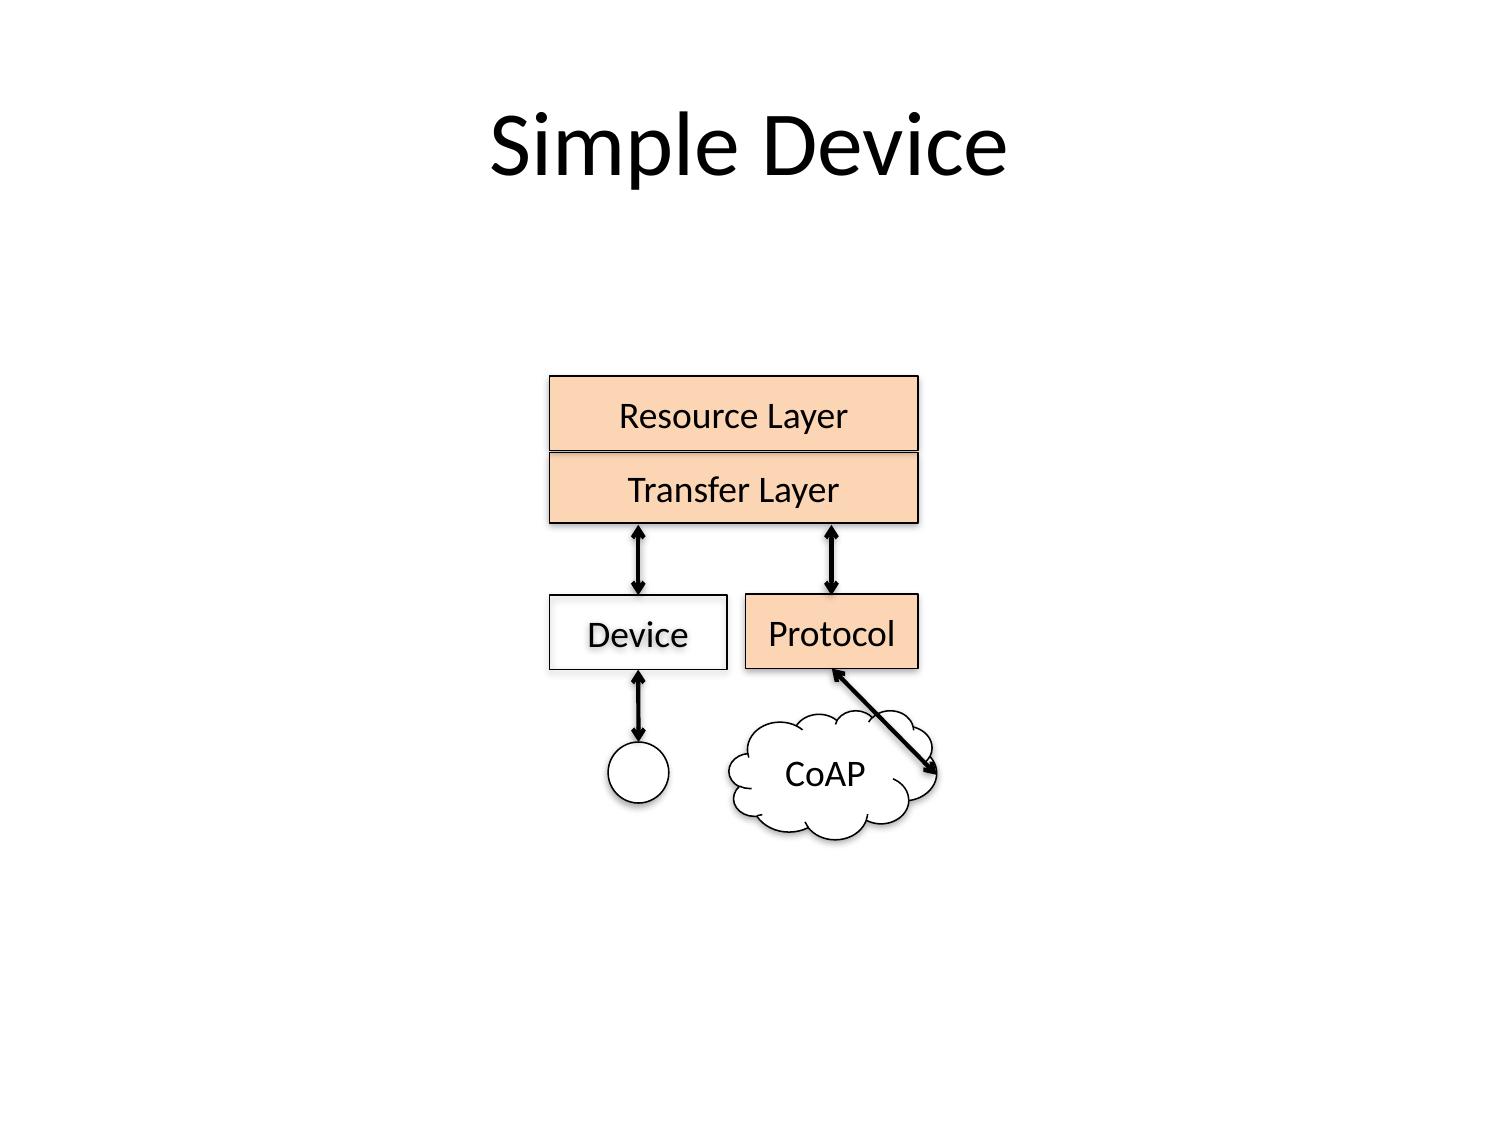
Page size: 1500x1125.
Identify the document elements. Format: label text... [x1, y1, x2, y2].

text_box Device [549, 594, 728, 670]
title Simple Device [75, 45, 1425, 233]
text_box Transfer Layer [549, 457, 919, 524]
text_box [607, 742, 670, 804]
text_box Resource Layer [549, 375, 919, 451]
text_box CoAP [728, 709, 937, 841]
text_box Protocol [745, 593, 919, 669]
